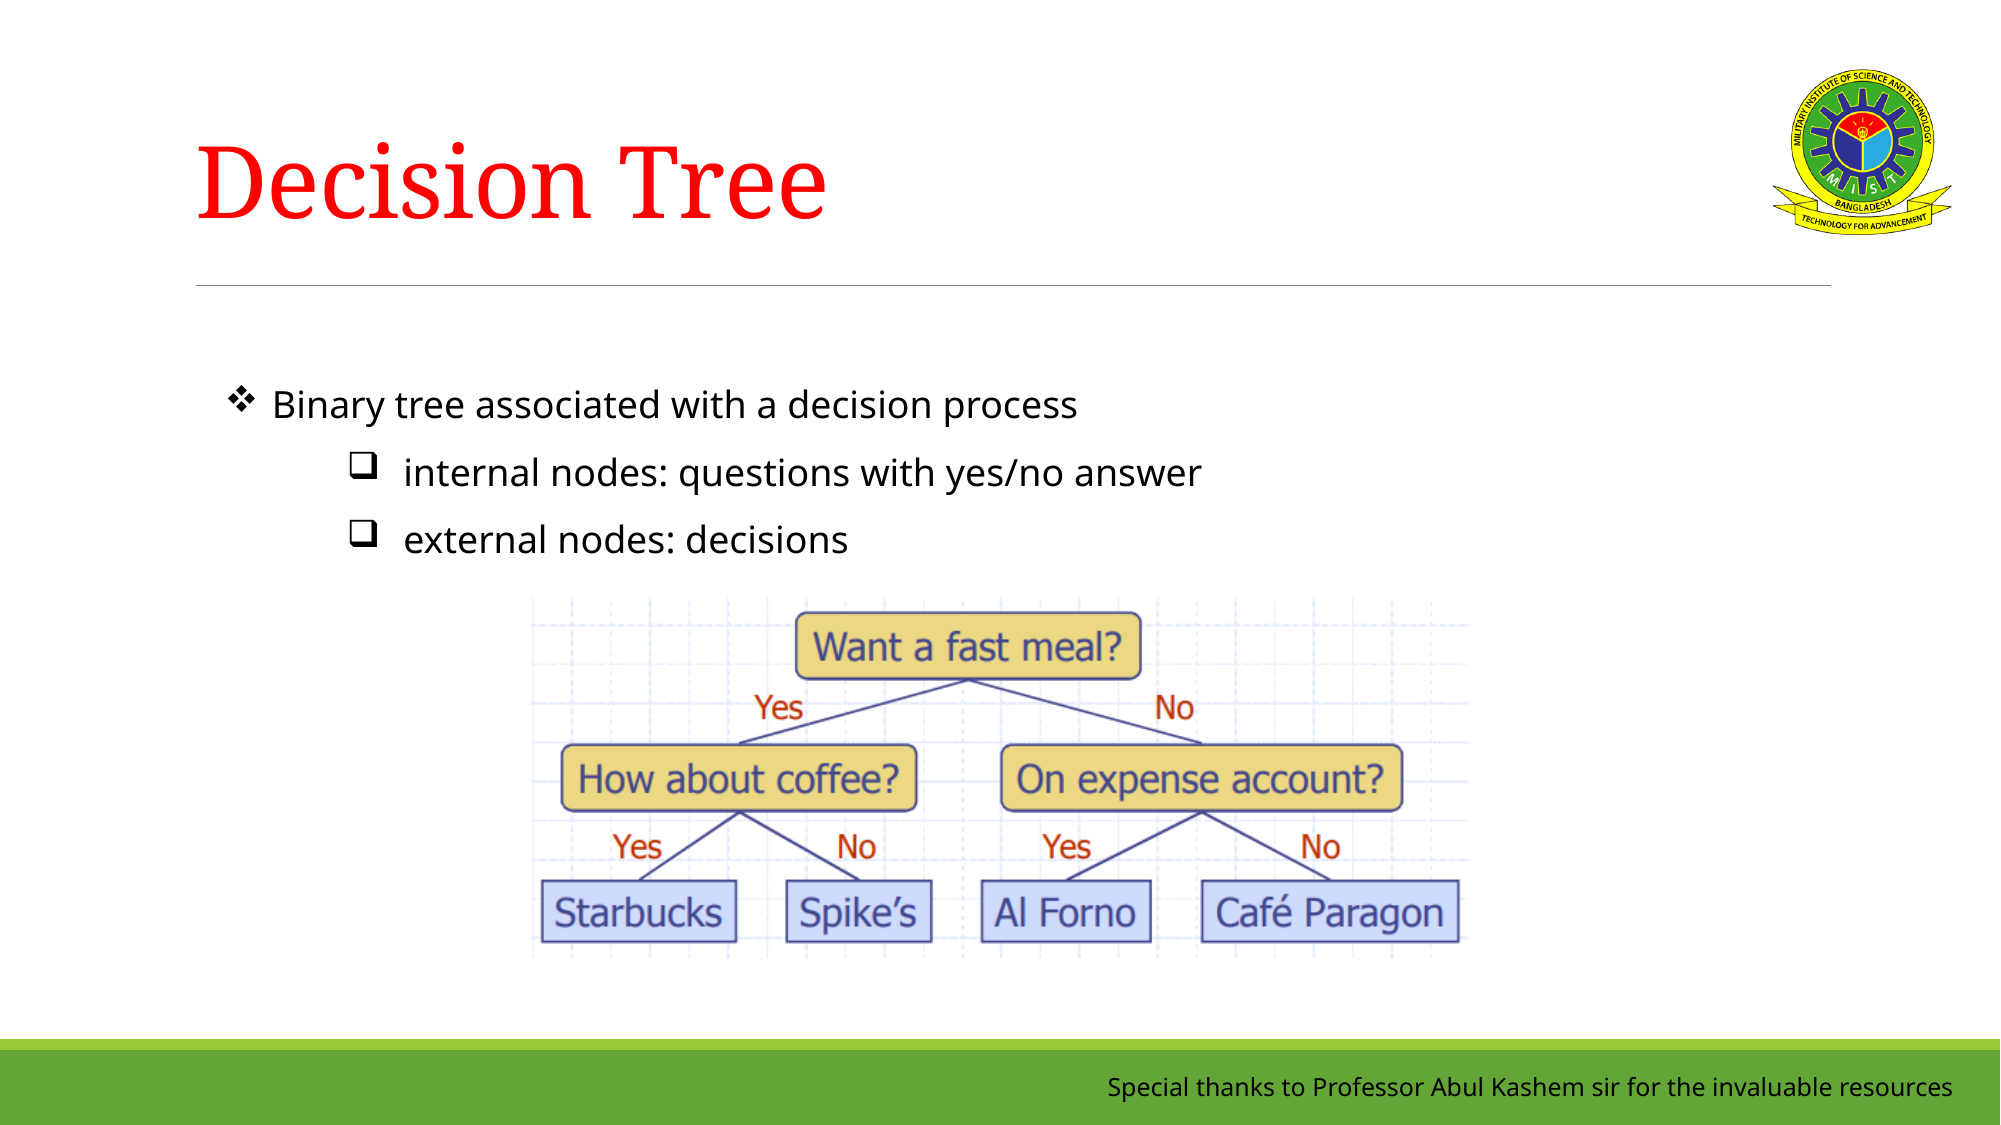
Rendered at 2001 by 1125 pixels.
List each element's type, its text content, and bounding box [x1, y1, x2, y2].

text_box Special thanks to Professor Abul Kashem sir for the invaluable resources [1092, 1064, 1970, 1109]
title Decision Tree [180, 8, 1830, 247]
text_box Binary tree associated with a decision process internal nodes: questions with yes/no answer external nodes: decisions [210, 351, 1403, 569]
picture [1830, 66, 1953, 238]
picture [531, 596, 1469, 959]
